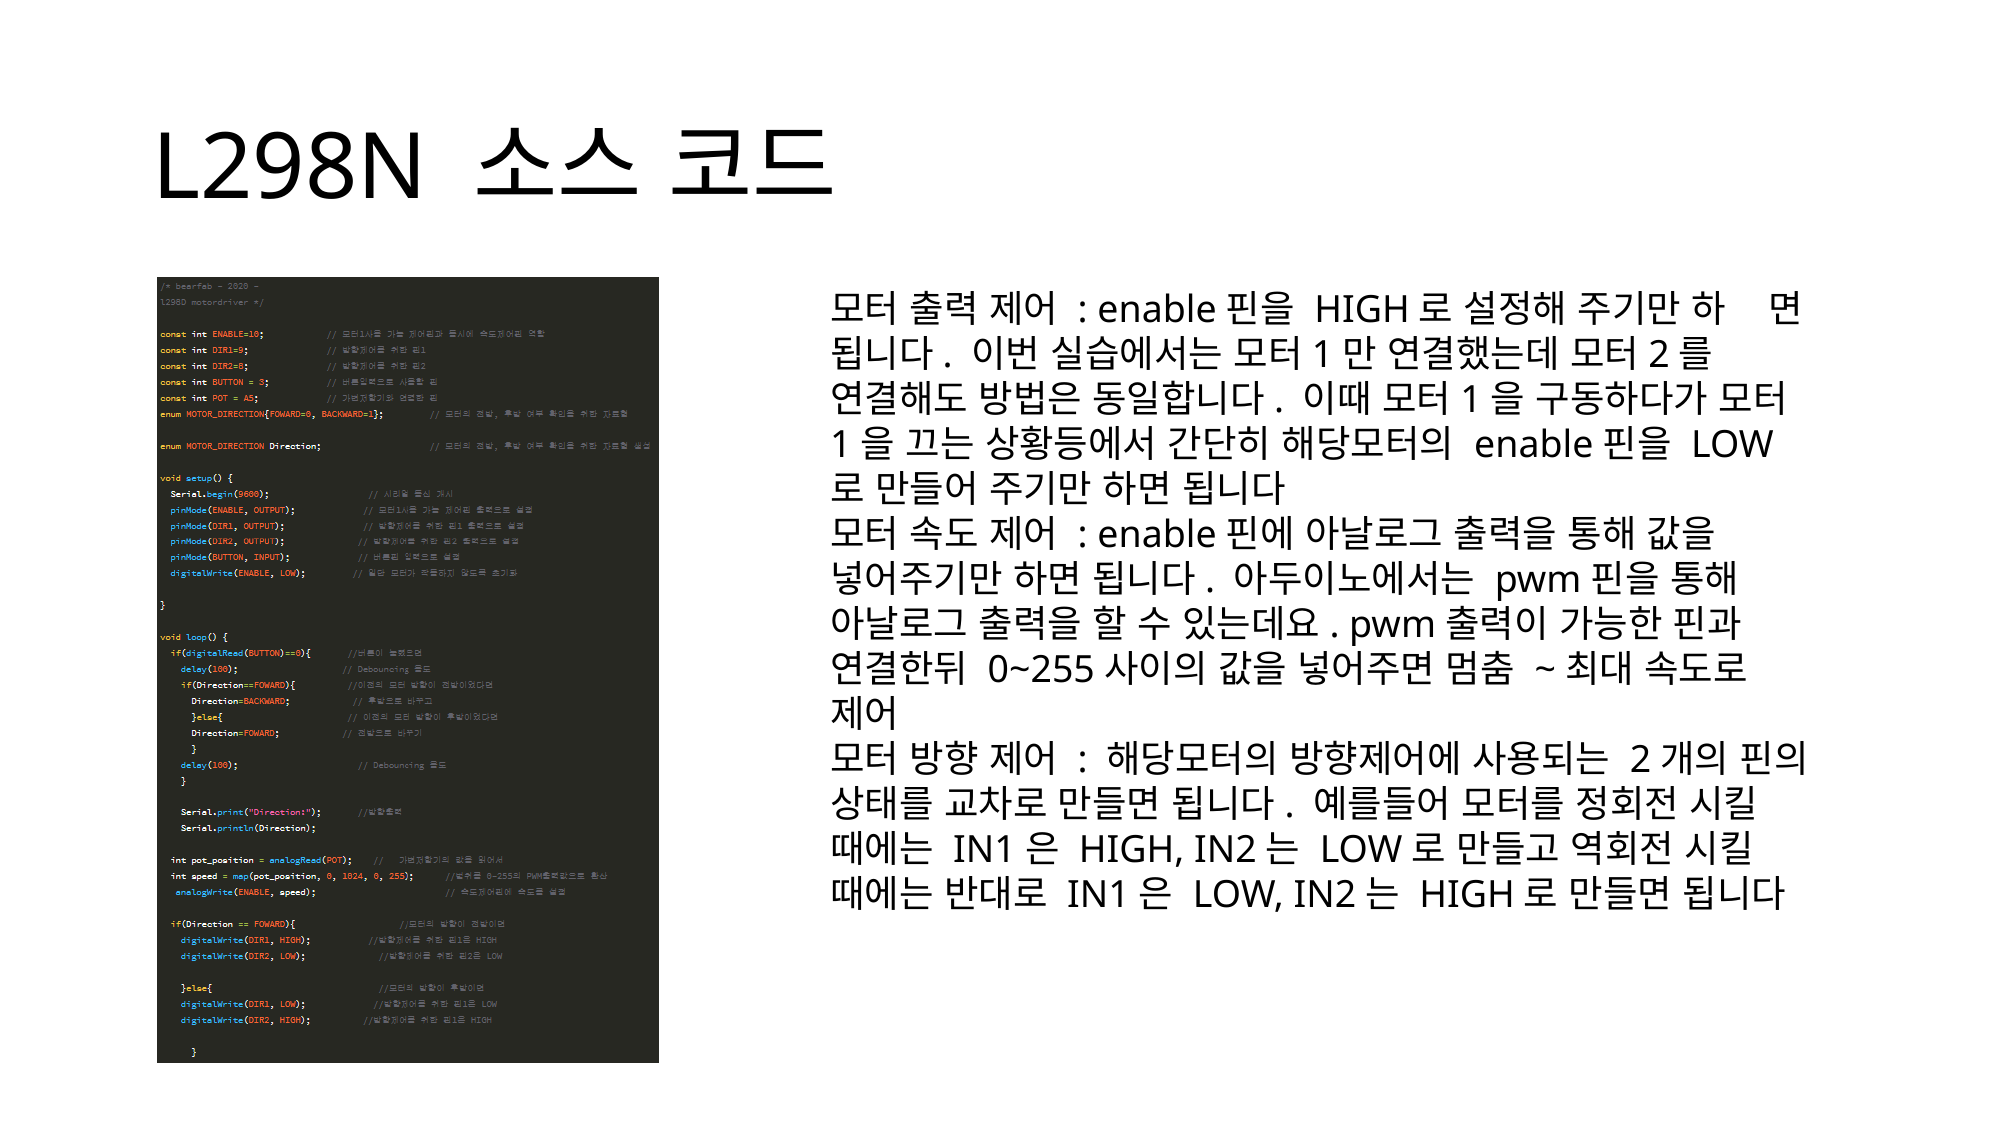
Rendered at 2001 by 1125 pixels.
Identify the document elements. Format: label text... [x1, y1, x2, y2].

title L298N 소스 코드 [137, 59, 1863, 278]
text_box 모터 출력 제어 : enable핀을 HIGH로 설정해 주기만 하 면 됩니다. 이번 실습에서는 모터1만 연결했는데 모터2를 연결해도 방법은 동일합니다. 이때 모터1을 구동하다가 모터1을 끄는 상황등에서 간단히 해당모터의 enable핀을 LOW로 만들어 주기만 하면 됩니다 모터 속도 제어 : enable핀에 아날로그 출력을 통해 값을 넣어주기만 하면 됩니다. 아두이노에서는 pwm핀을 통해 아날로그 출력을 할 수 있는데요. pwm출력이 가능한 핀과 연결한뒤 0~255사이의 값을 넣어주면 멈춤 ~최대 속도로 제어 모터 방향 제어 : 해당모터의 방향제어에 사용되는 2개의 핀의 상태를 교차로 만들면 됩니다. 예를들어 모터를 정회전 시킬 때에는 IN1은 HIGH, IN2는 LOW로 만들고 역회전 시킬 때에는 반대로 IN1은 LOW, IN2는 HIGH로 만들면 됩니다 [815, 277, 1829, 1057]
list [156, 277, 659, 1063]
